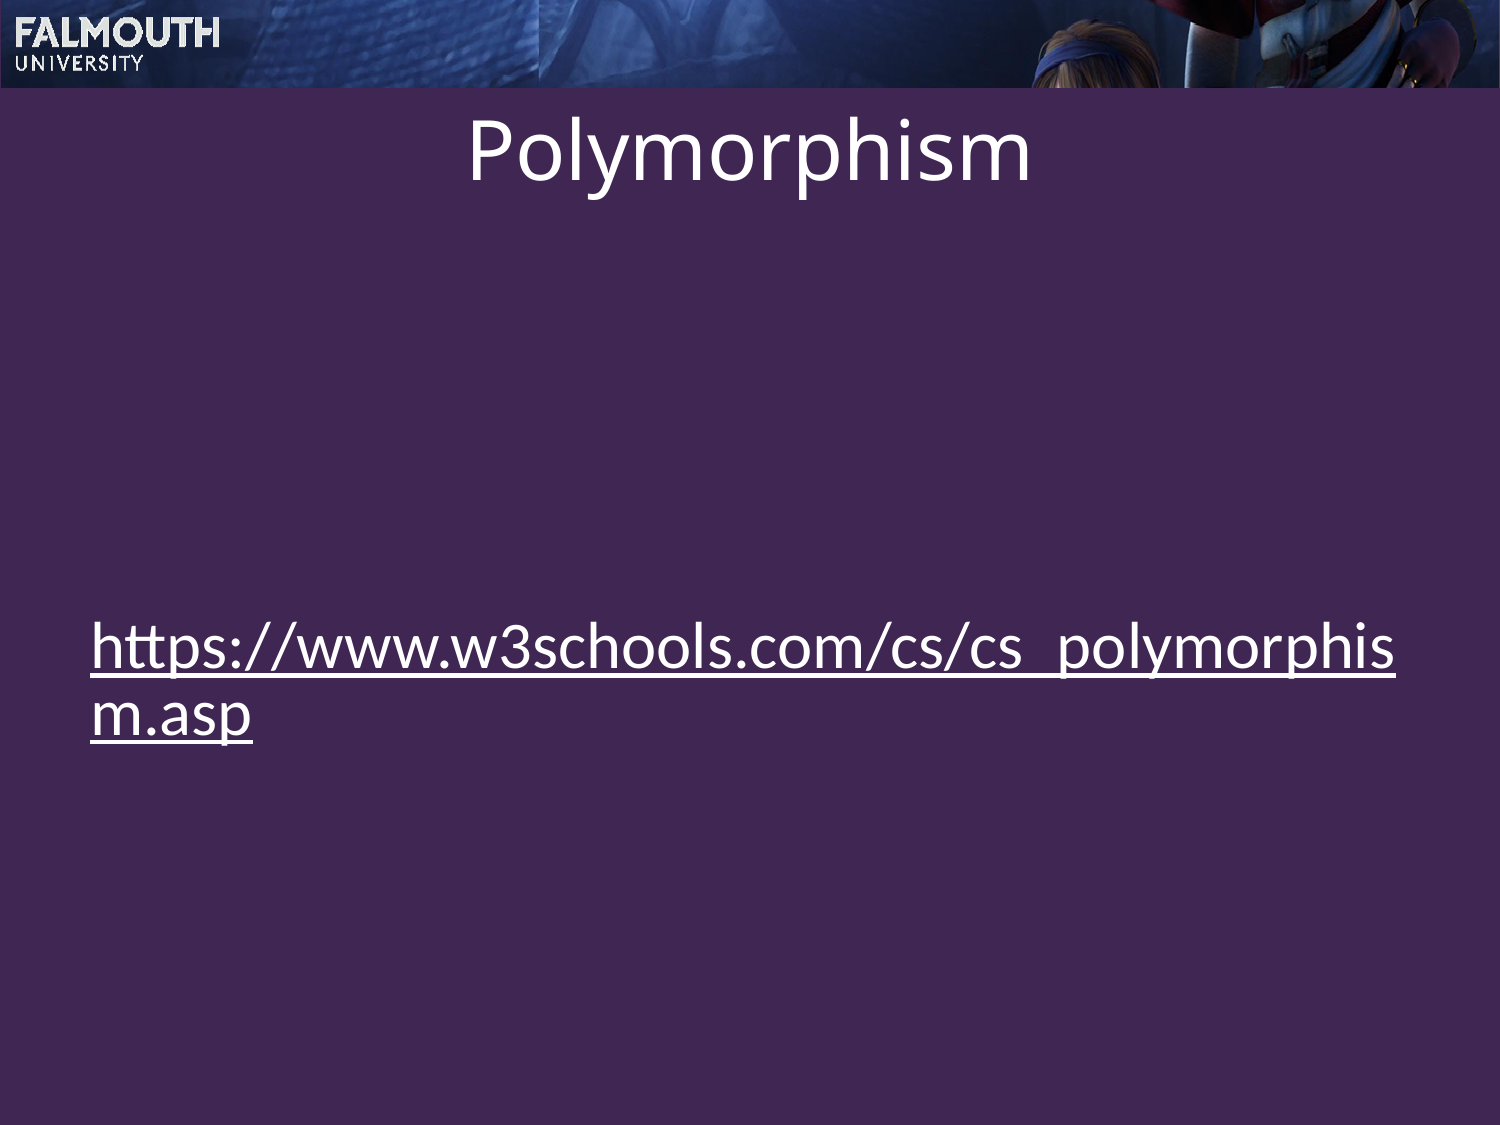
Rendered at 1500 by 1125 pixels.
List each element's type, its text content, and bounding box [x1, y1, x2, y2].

list https://www.w3schools.com/cs/cs_polymorphism.asp [75, 243, 1425, 1100]
title Polymorphism [75, 90, 1425, 194]
picture [0, 0, 1500, 90]
